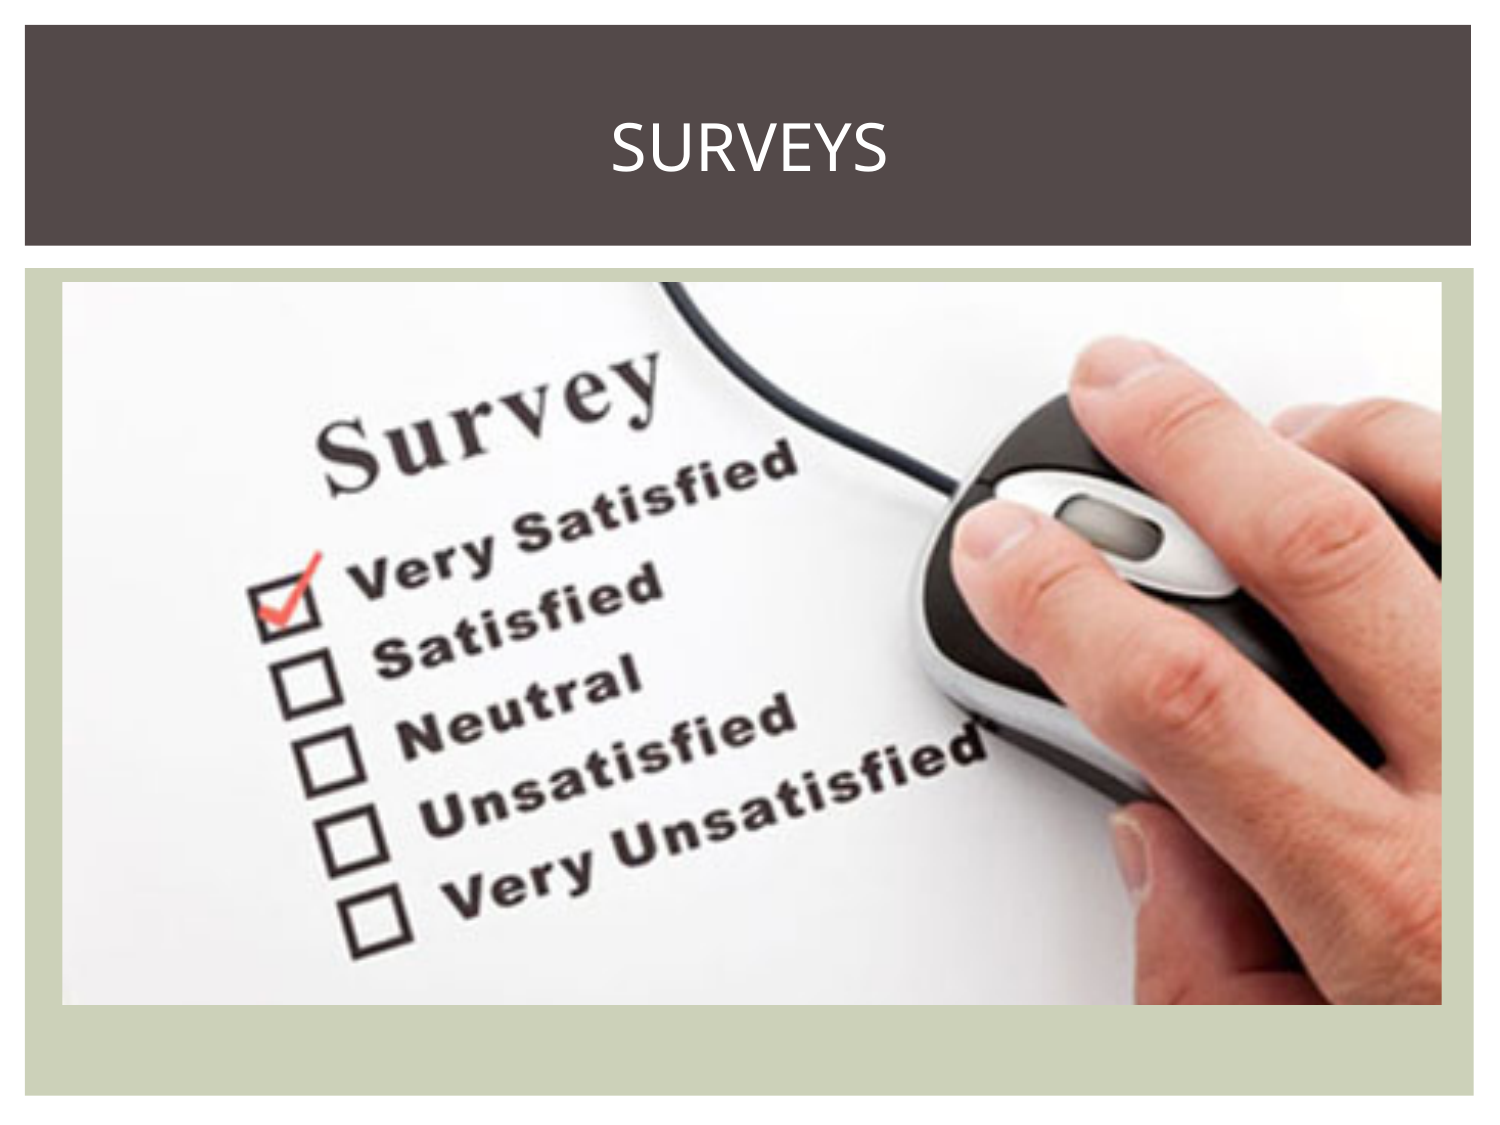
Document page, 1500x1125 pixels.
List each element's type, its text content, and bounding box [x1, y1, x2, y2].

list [62, 281, 1442, 1006]
title SURVEYS [62, 58, 1438, 232]
